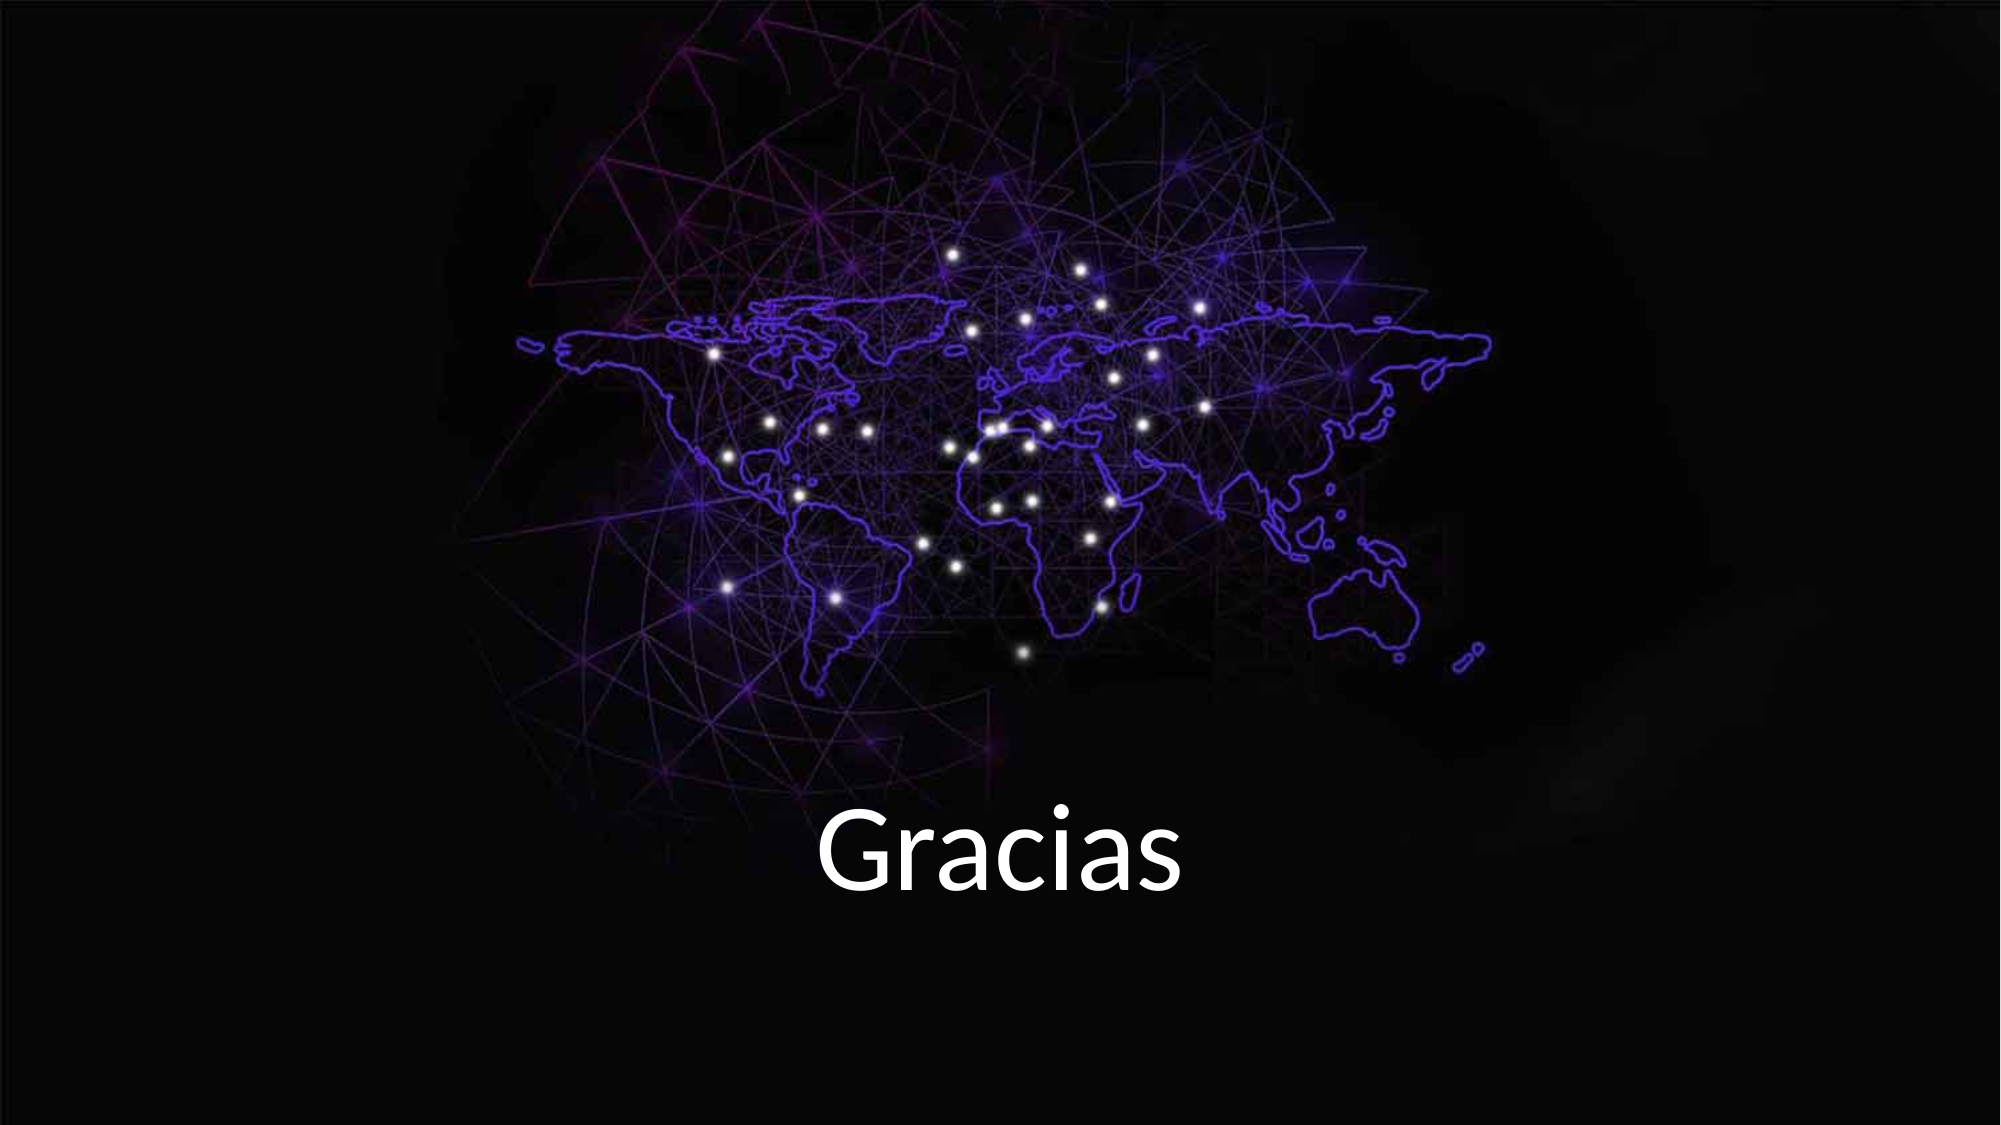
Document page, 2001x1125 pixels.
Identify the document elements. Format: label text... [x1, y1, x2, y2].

text_box Gracias [0, 758, 2000, 924]
picture [0, 0, 2001, 1125]
